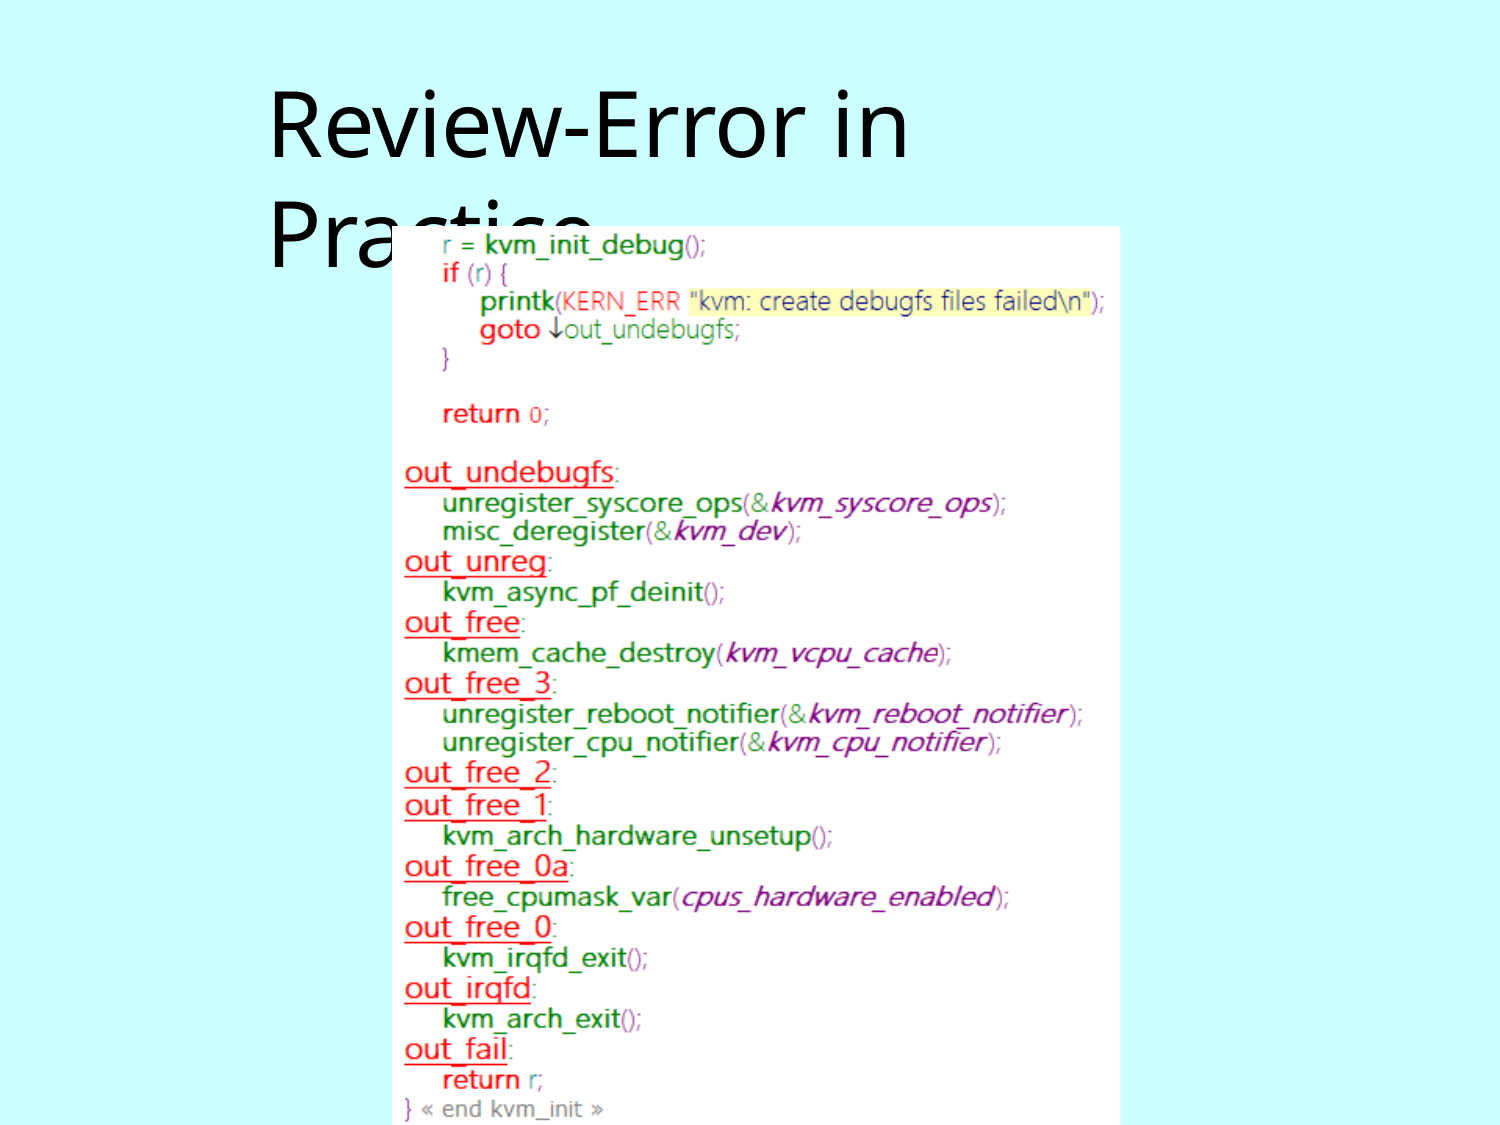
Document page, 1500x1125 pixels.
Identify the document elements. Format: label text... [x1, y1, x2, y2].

text_box [392, 226, 1121, 1125]
title Review-Error in Practice [264, 63, 1249, 286]
